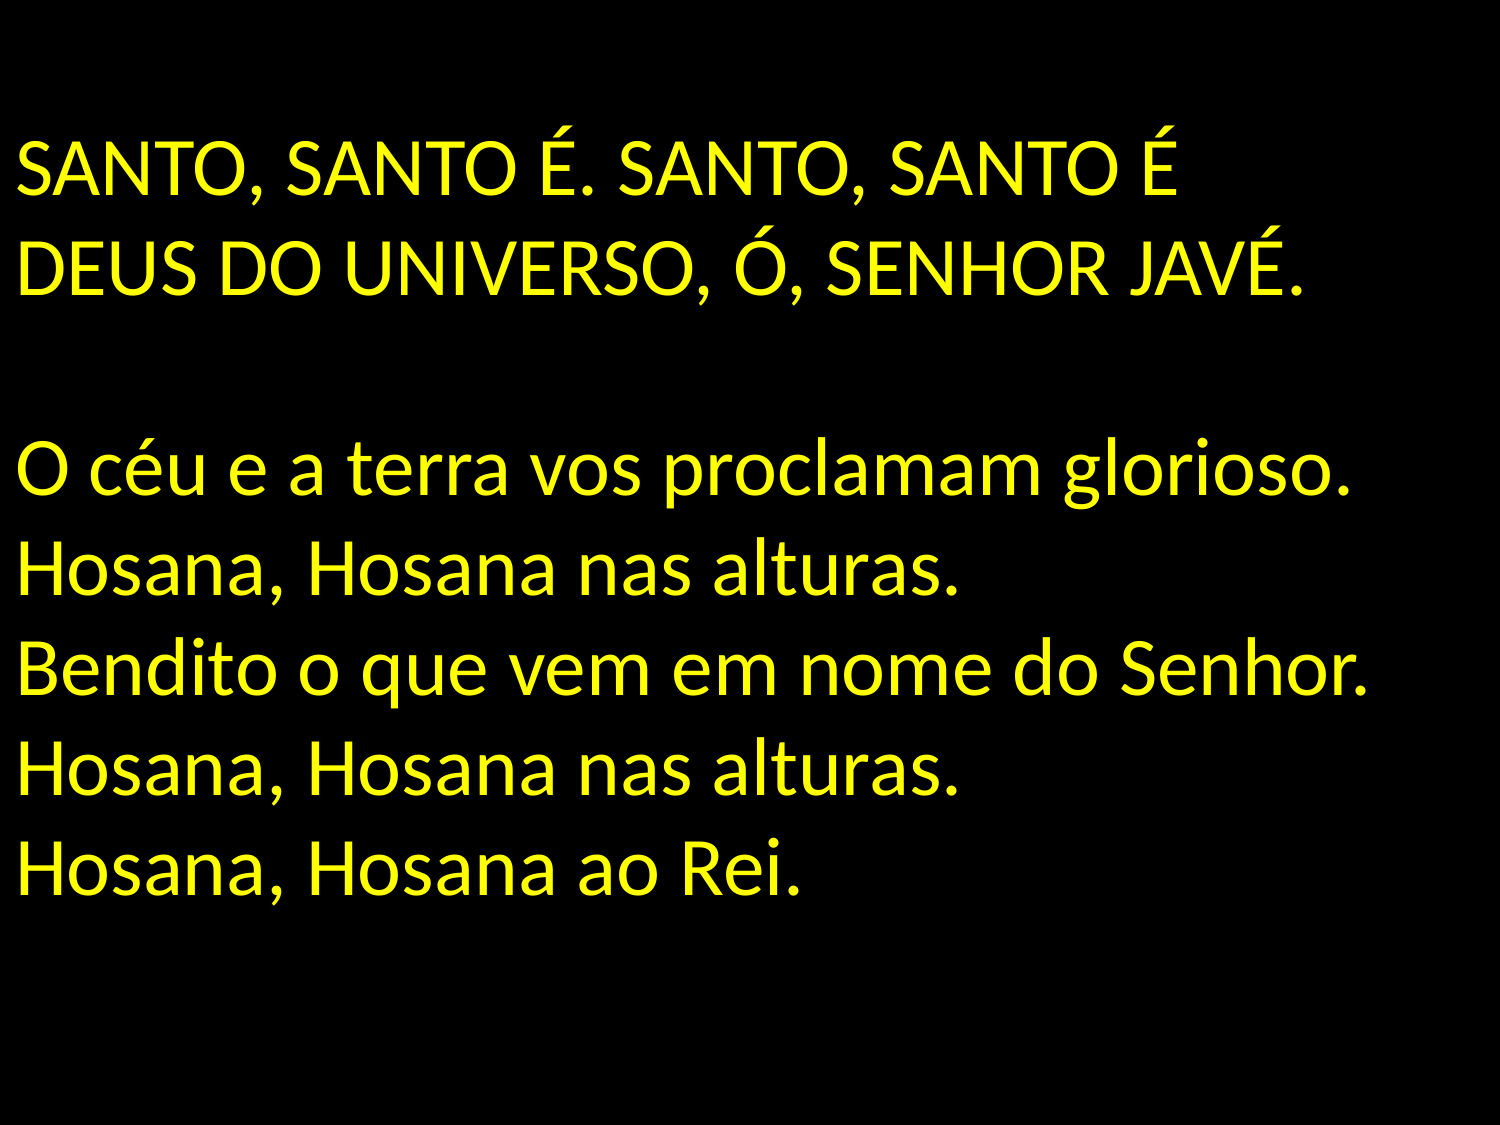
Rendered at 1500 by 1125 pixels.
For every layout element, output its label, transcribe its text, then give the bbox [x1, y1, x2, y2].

title SANTO, SANTO É. SANTO, SANTO É DEUS DO UNIVERSO, Ó, SENHOR JAVÉ. O céu e a terra vos proclamam glorioso. Hosana, Hosana nas alturas. Bendito o que vem em nome do Senhor. Hosana, Hosana nas alturas. Hosana, Hosana ao Rei. [0, 0, 1500, 1125]
